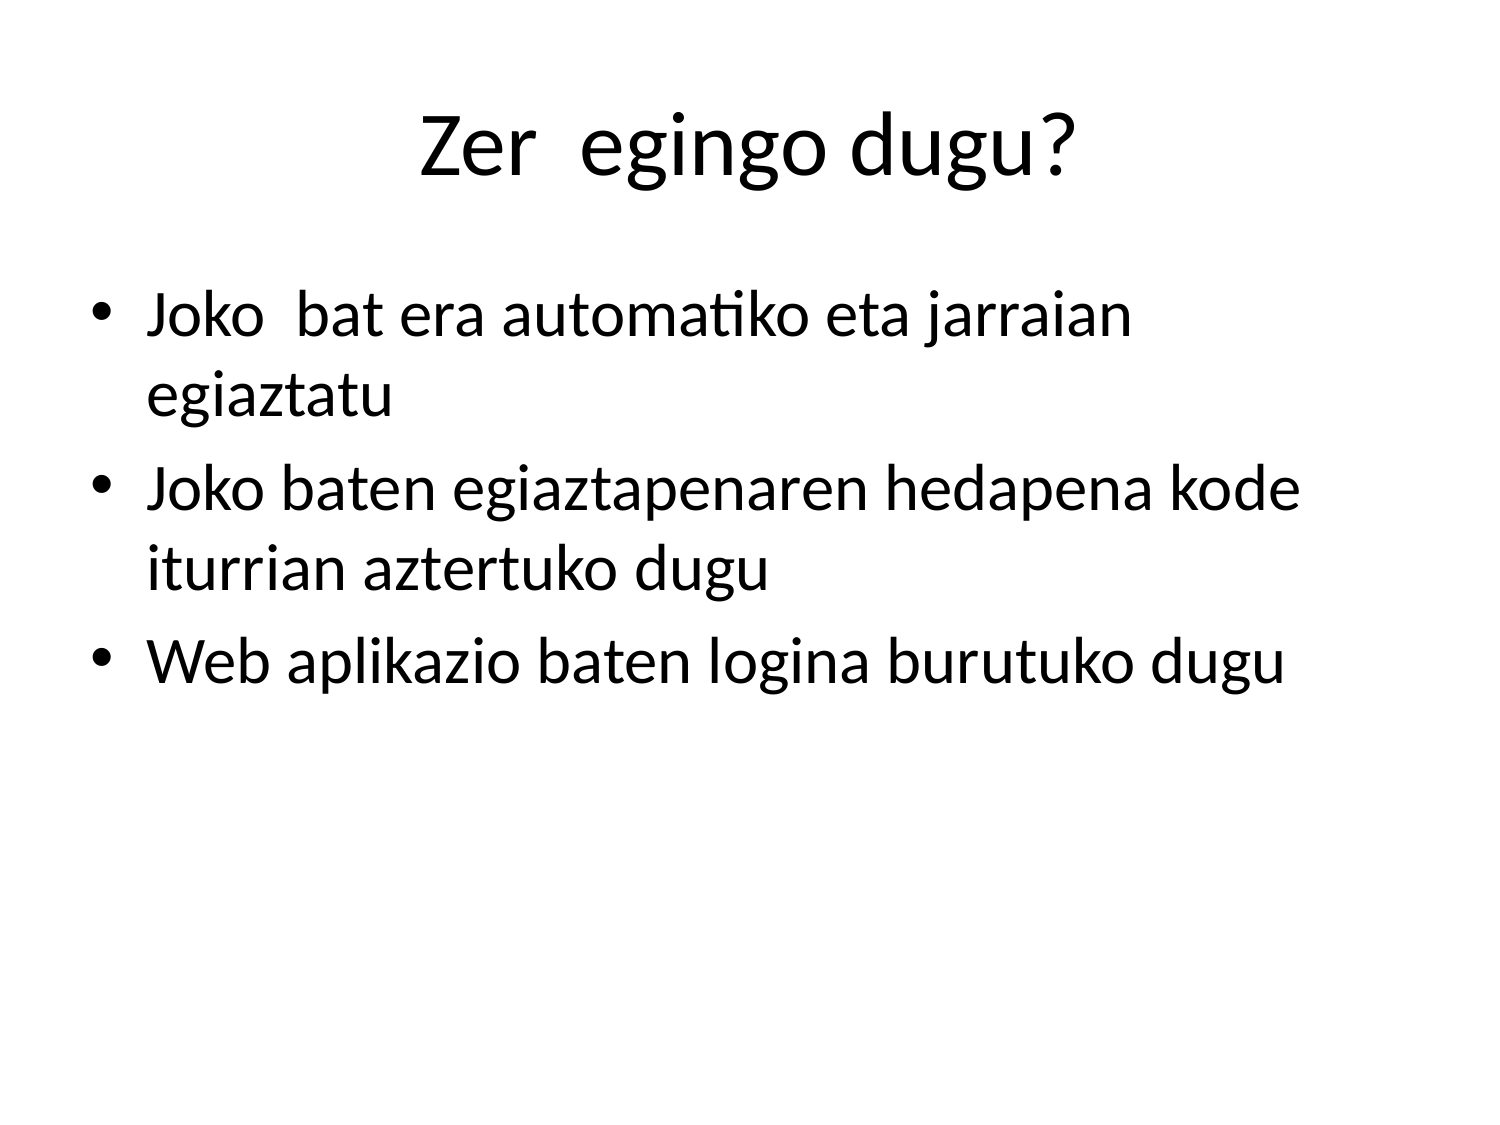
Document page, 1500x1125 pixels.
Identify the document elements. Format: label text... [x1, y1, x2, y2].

title Zer egingo dugu? [75, 45, 1425, 233]
list Joko bat era automatiko eta jarraian egiaztatu Joko baten egiaztapenaren hedapena kode iturrian aztertuko dugu Web aplikazio baten logina burutuko dugu [75, 262, 1425, 1005]
